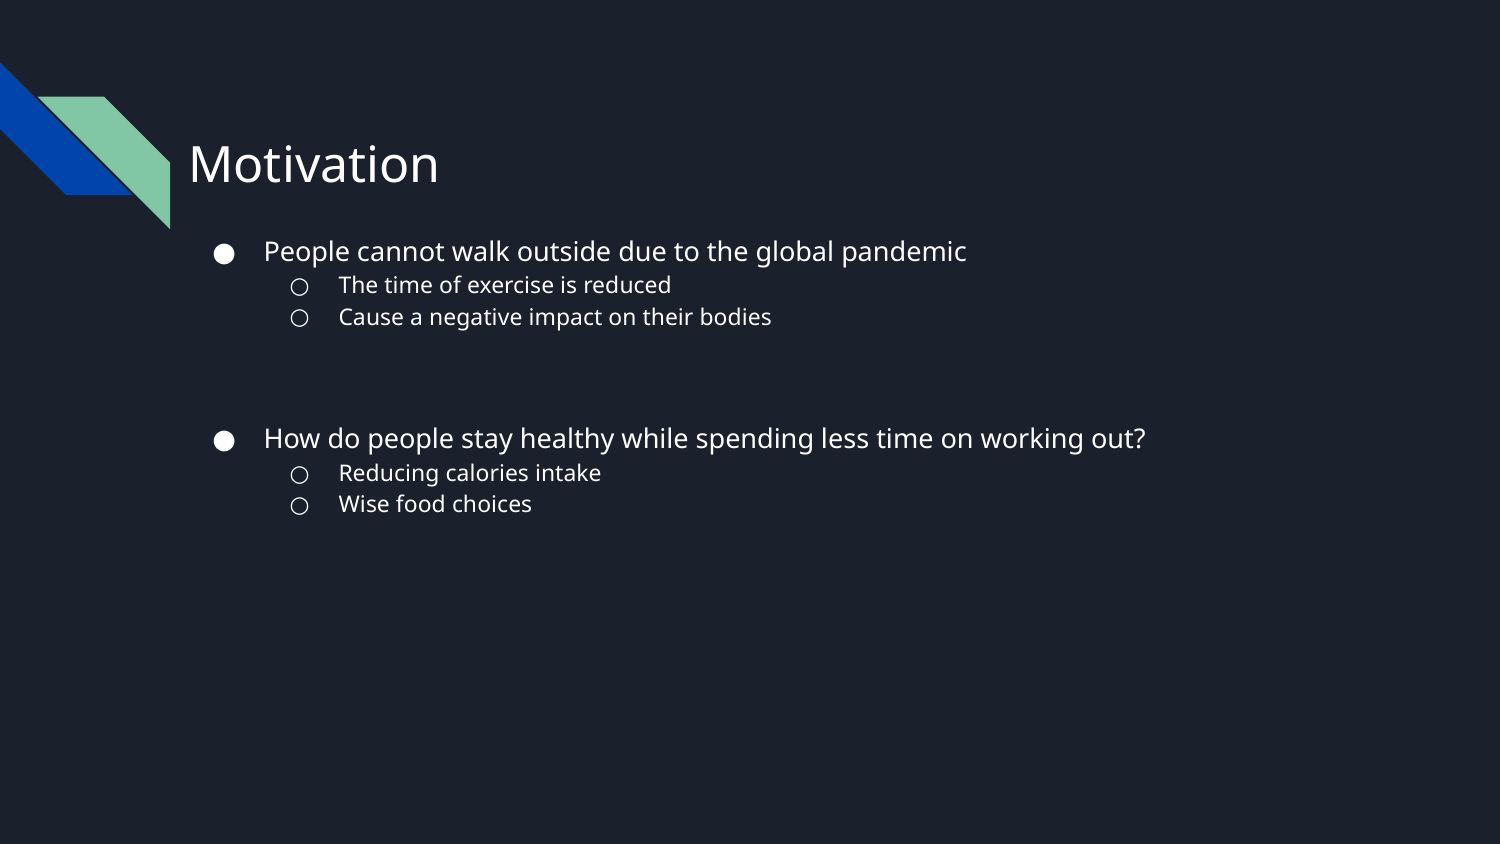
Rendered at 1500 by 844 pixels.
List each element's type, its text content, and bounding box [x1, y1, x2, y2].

list People cannot walk outside due to the global pandemic The time of exercise is reduced Cause a negative impact on their bodies How do people stay healthy while spending less time on working out? Reducing calories intake Wise food choices [173, 214, 1368, 735]
title Motivation [173, 117, 1368, 214]
